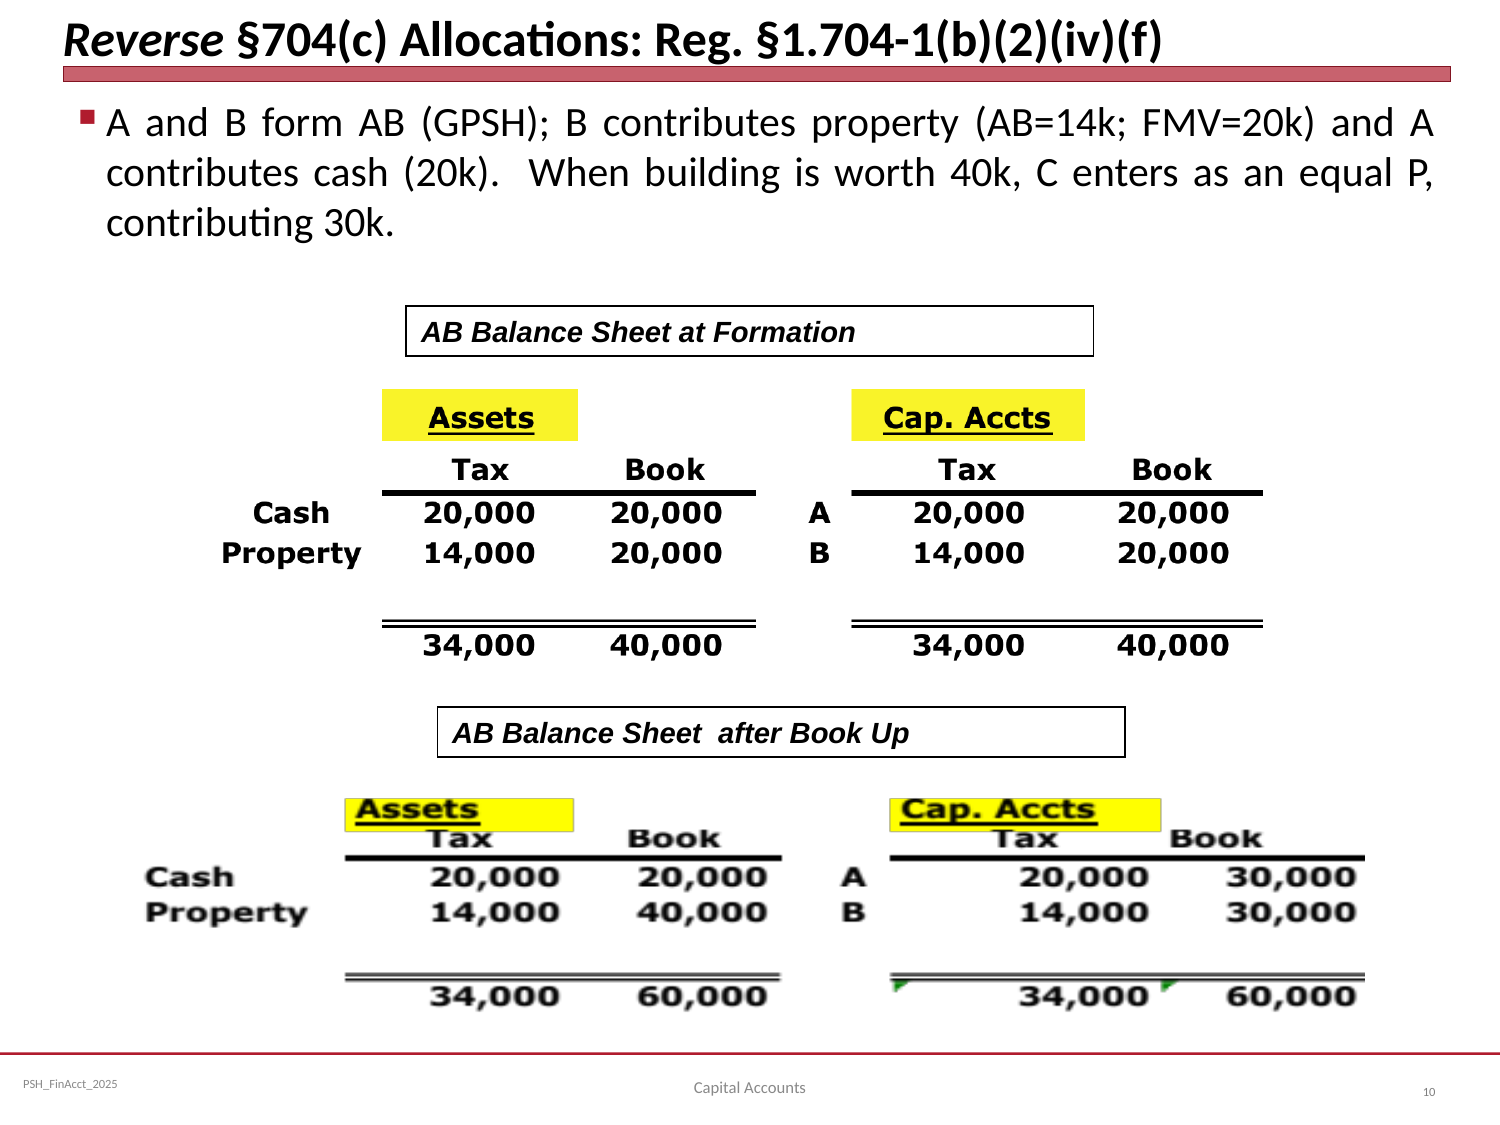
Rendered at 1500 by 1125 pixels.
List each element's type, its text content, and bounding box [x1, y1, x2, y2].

title Reverse §704(c) Allocations: Reg. §1.704-1(b)(2)(iv)(f) [62, 6, 1451, 67]
list A and B form AB (GPSH); B contributes property (AB=14k; FMV=20k) and A contributes cash (20k). When building is worth 40k, C enters as an equal P, contributing 30k. [63, 87, 1451, 1041]
footer Capital Accounts [512, 1056, 988, 1117]
slide_number 10 [1375, 1061, 1451, 1122]
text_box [134, 797, 1366, 1014]
text_box AB Balance Sheet after Book Up [437, 707, 1125, 757]
text_box AB Balance Sheet at Formation [406, 306, 1094, 356]
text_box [199, 386, 1263, 668]
